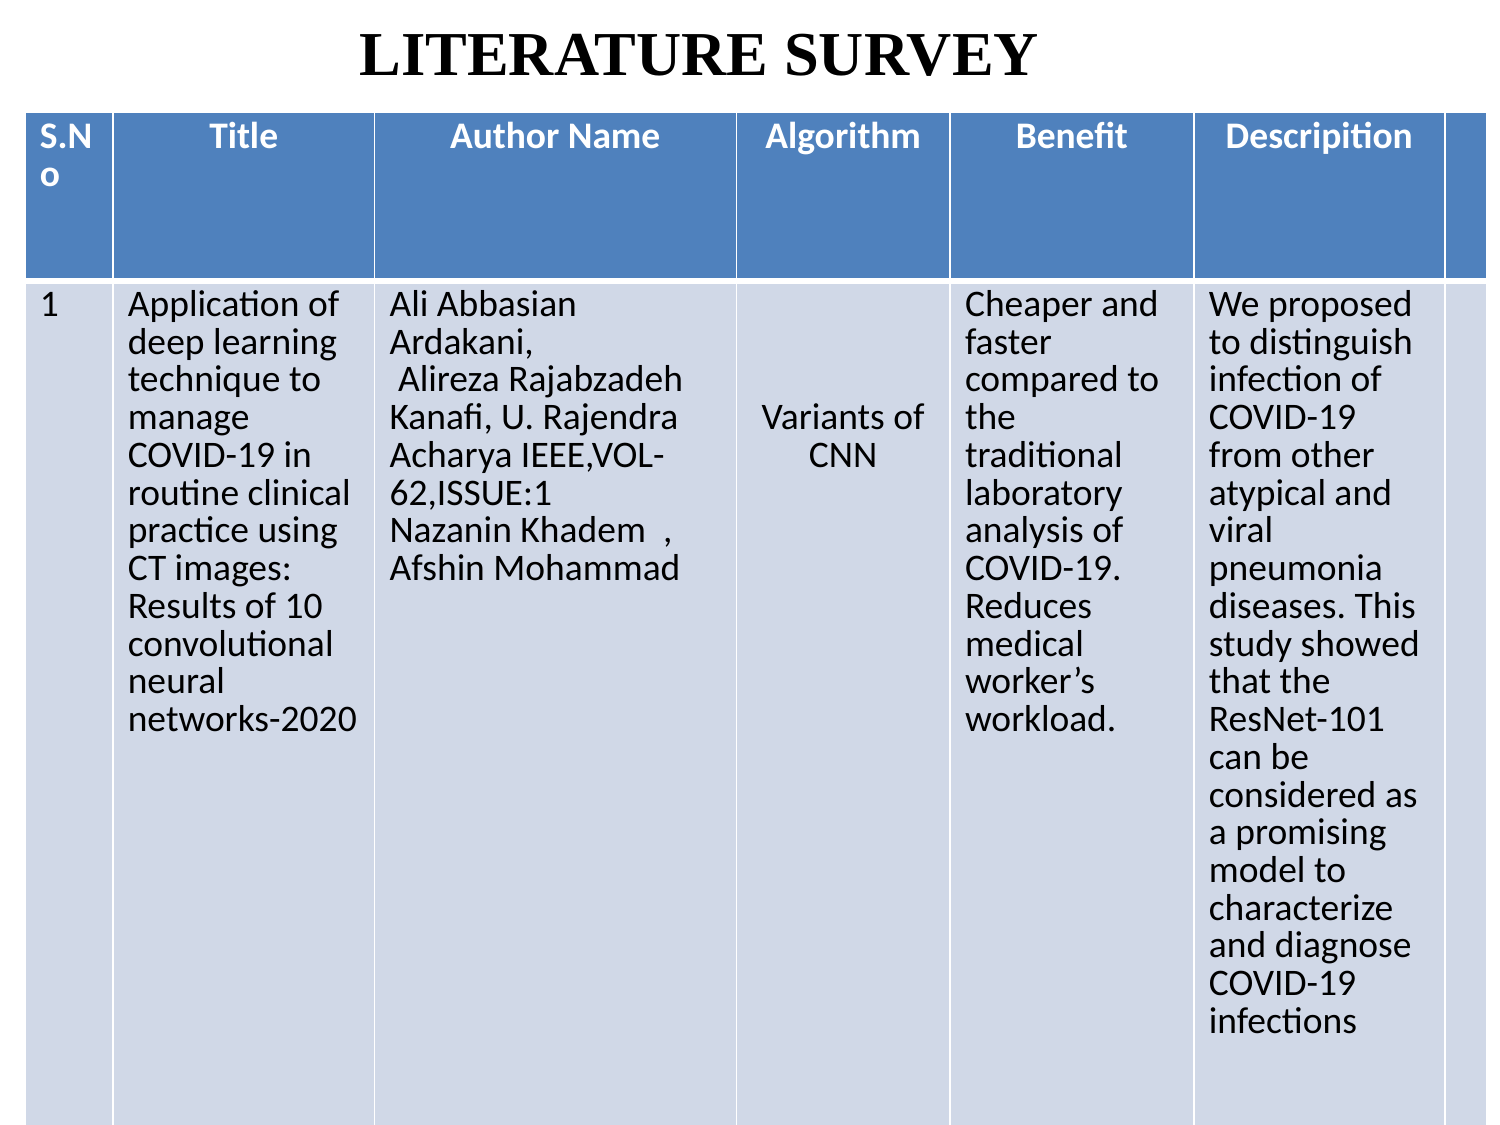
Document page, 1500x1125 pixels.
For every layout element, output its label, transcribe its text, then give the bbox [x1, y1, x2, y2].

table_header Title [114, 113, 374, 278]
table_cell 1 [26, 284, 112, 1125]
table_cell Ali Abbasian Ardakani, Alireza Rajabzadeh Kanafi, U. Rajendra Acharya IEEE,VOL-62,ISSUE:1 Nazanin Khadem , Afshin Mohammad [375, 284, 736, 1125]
table_cell [1446, 284, 1486, 1125]
title LITERATURE SURVEY [75, 0, 1325, 112]
table_cell Cheaper and faster compared to the traditional laboratory analysis of COVID-19. Reduces medical worker’s workload. [951, 284, 1193, 1125]
table_header Benefit [951, 113, 1193, 278]
table_cell Application of deep learning technique to manage COVID-19 in routine clinical practice using CT images: Results of 10 convolutional neural networks-2020 [114, 284, 374, 1125]
table_cell We proposed to distinguish infection of COVID-19 from other atypical and viral pneumonia diseases. This study showed that the ResNet-101 can be considered as a promising model to characterize and diagnose COVID-19 infections [1195, 284, 1444, 1125]
table_header [1446, 113, 1486, 278]
table_cell Variants of CNN [737, 284, 949, 1125]
table_header S.No [26, 113, 112, 278]
table_header Author Name [375, 113, 736, 278]
table_header Descripition [1195, 113, 1444, 278]
table_header Algorithm [737, 113, 949, 278]
